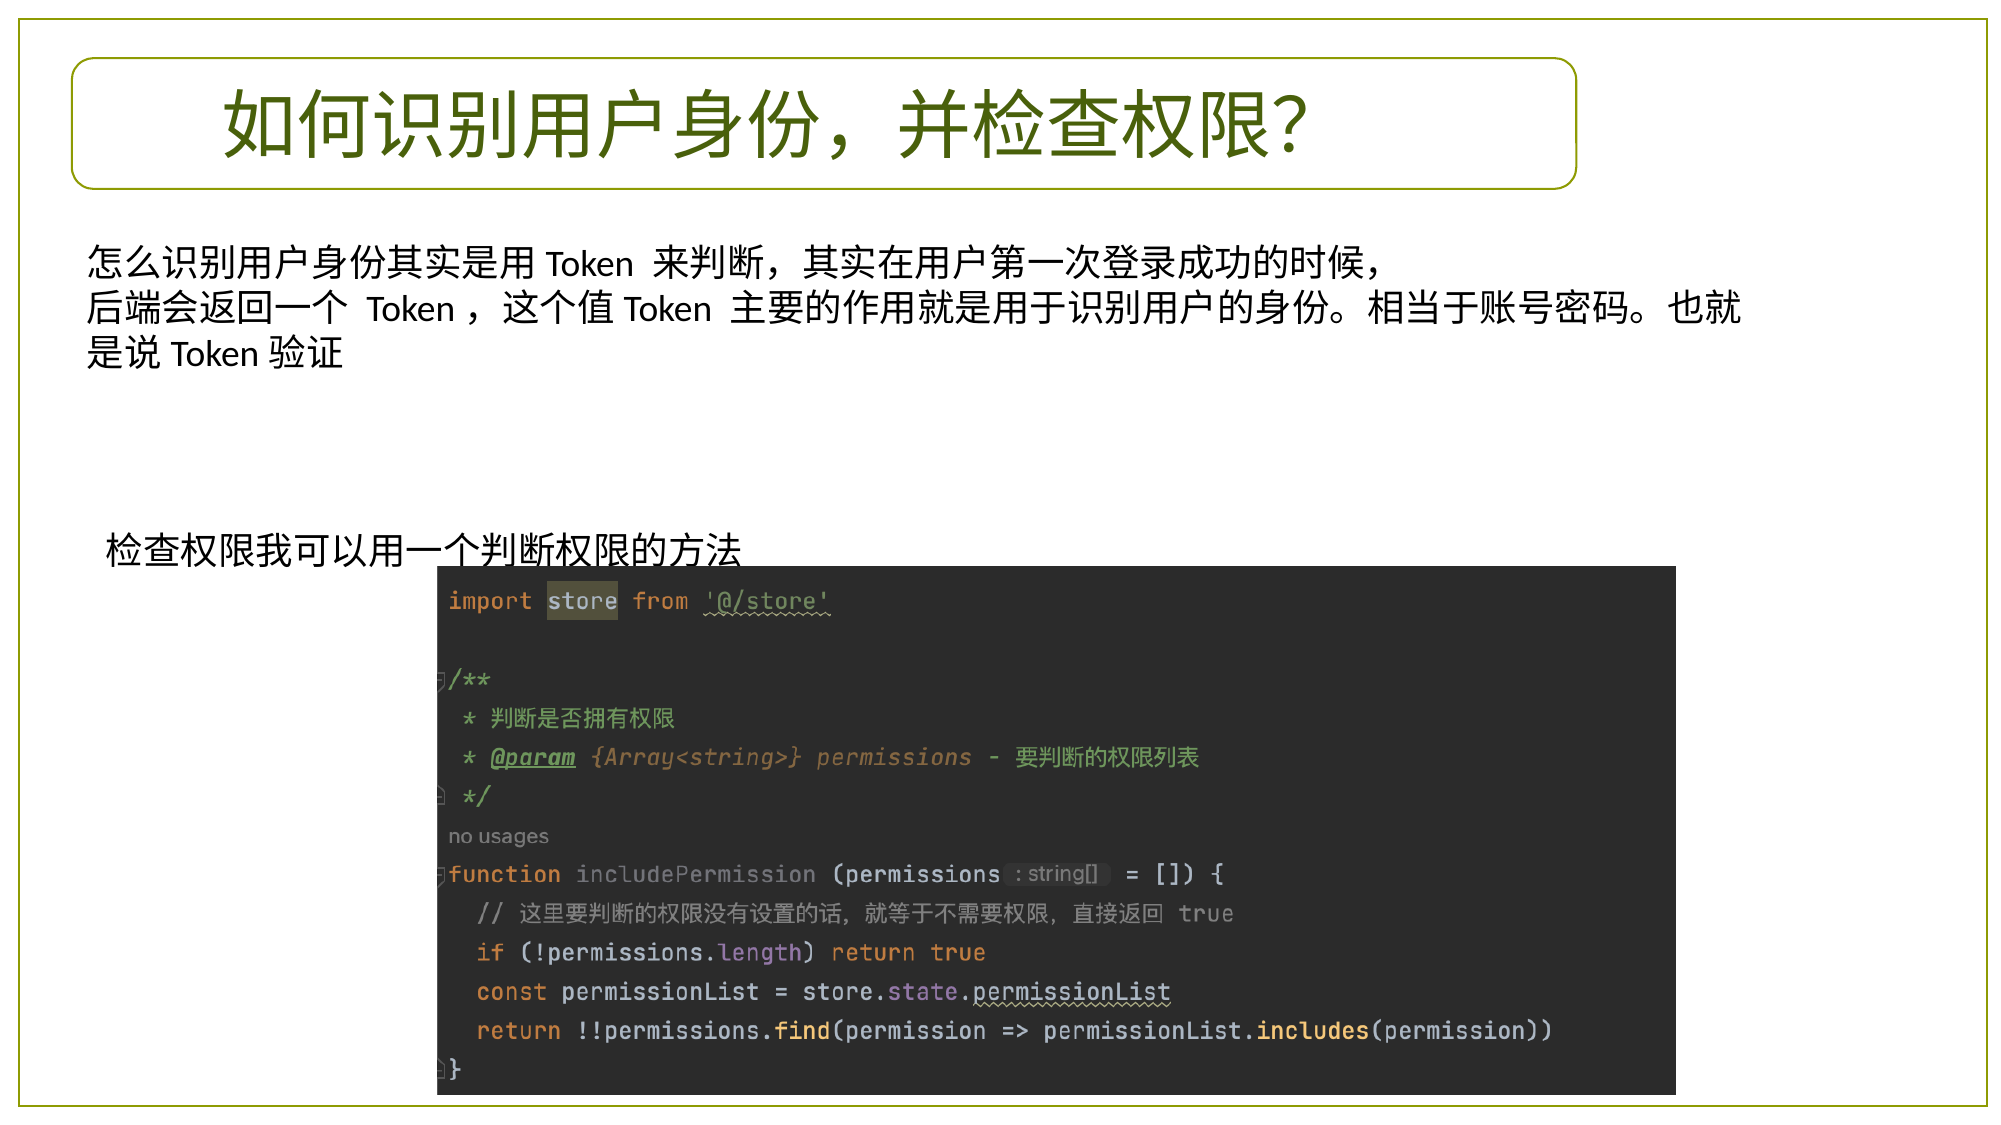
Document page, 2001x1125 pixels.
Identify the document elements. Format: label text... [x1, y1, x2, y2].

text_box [71, 58, 1577, 189]
text_box 检查权限我可以用一个判断权限的方法 [90, 519, 1077, 580]
picture [437, 566, 1677, 1095]
text_box [18, 18, 1988, 1107]
text_box 怎么识别用户身份其实是用Token 来判断，其实在用户第一次登录成功的时候， 后端会返回一个 Token，这个值Token 主要的作用就是用于识别用户的身份。相当于账号密码。也就是说Token验证 [71, 231, 1779, 382]
